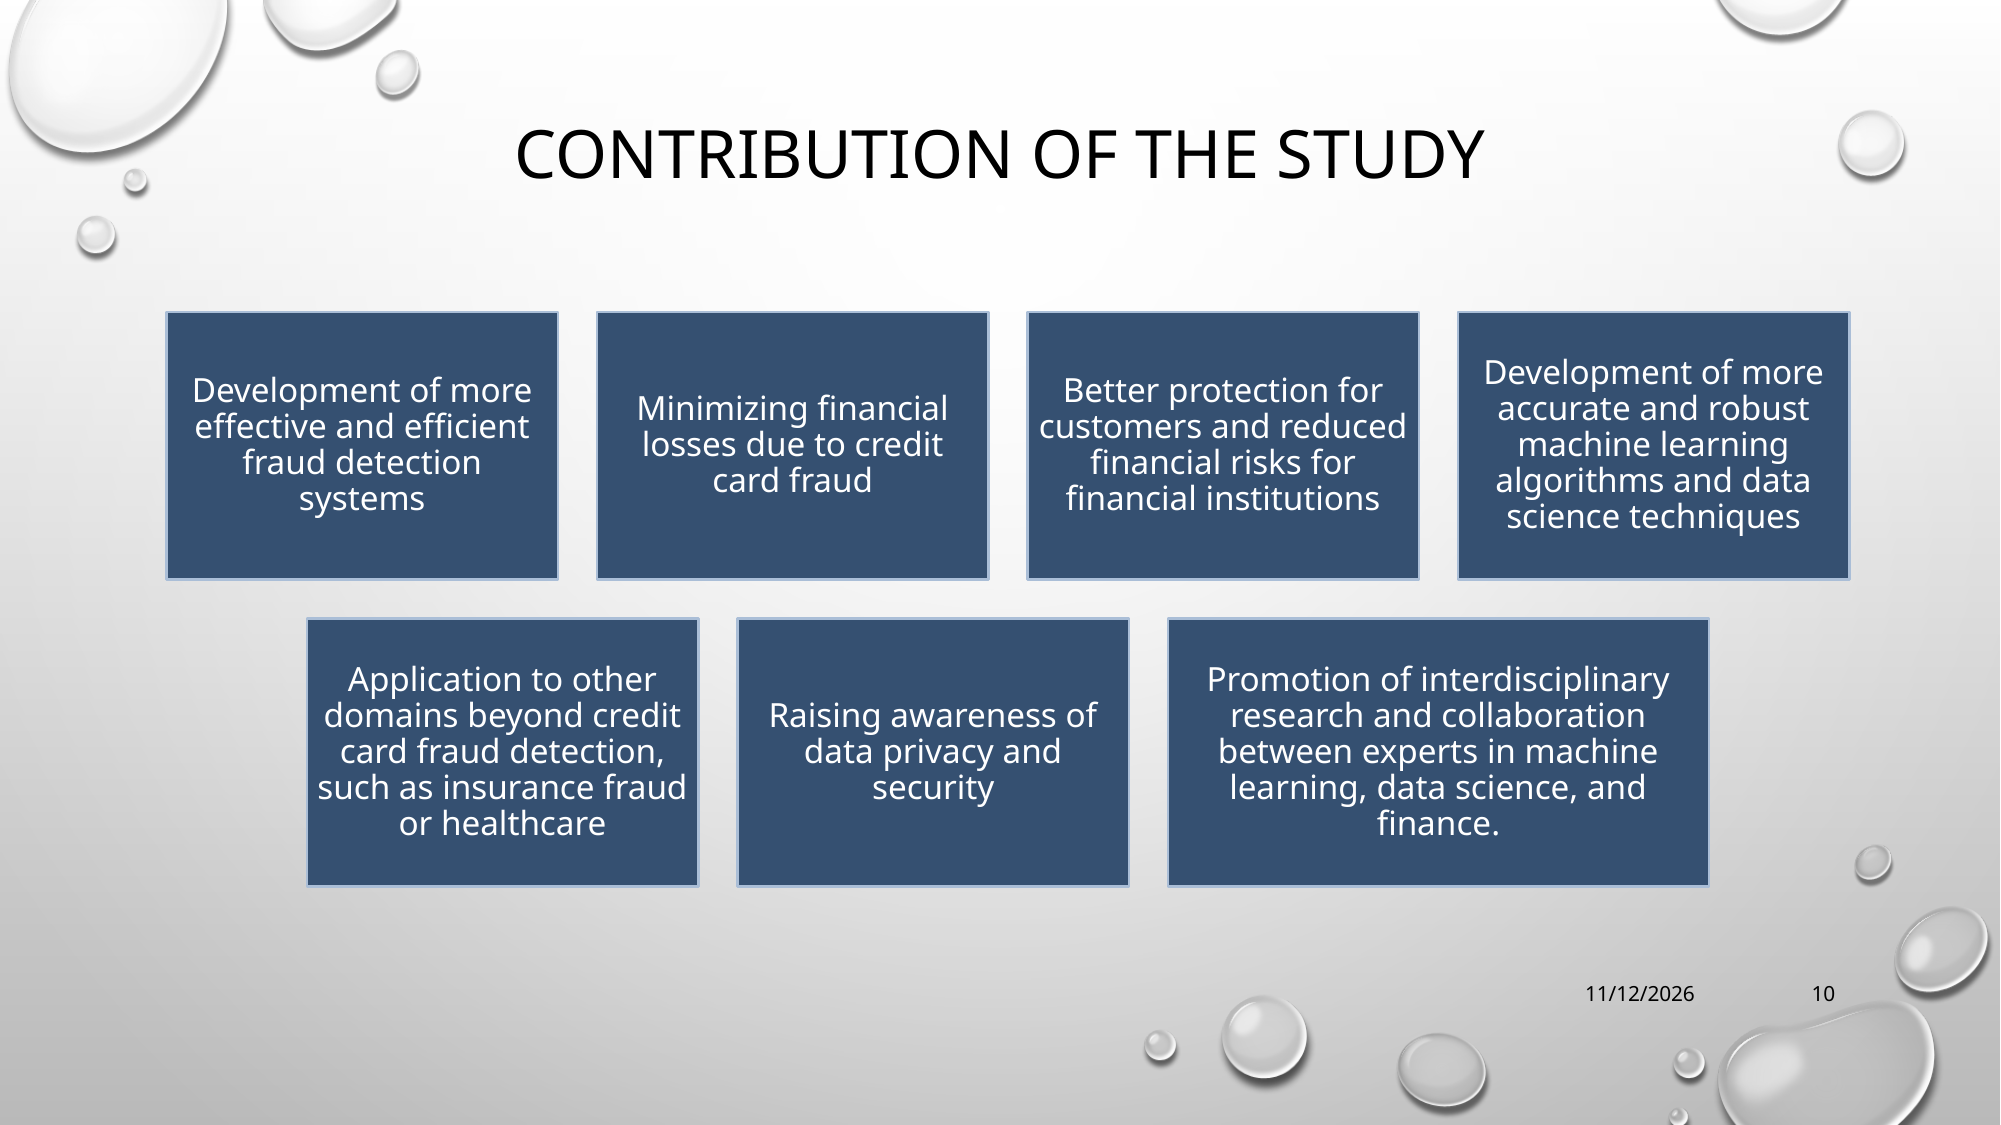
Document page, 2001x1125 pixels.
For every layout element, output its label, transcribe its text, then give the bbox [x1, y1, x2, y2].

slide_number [1259, 965, 1710, 1025]
title Contribution of the study [149, 101, 1851, 213]
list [165, 285, 1851, 913]
picture [0, 0, 2000, 1125]
slide_number 10 [1724, 965, 1851, 1025]
